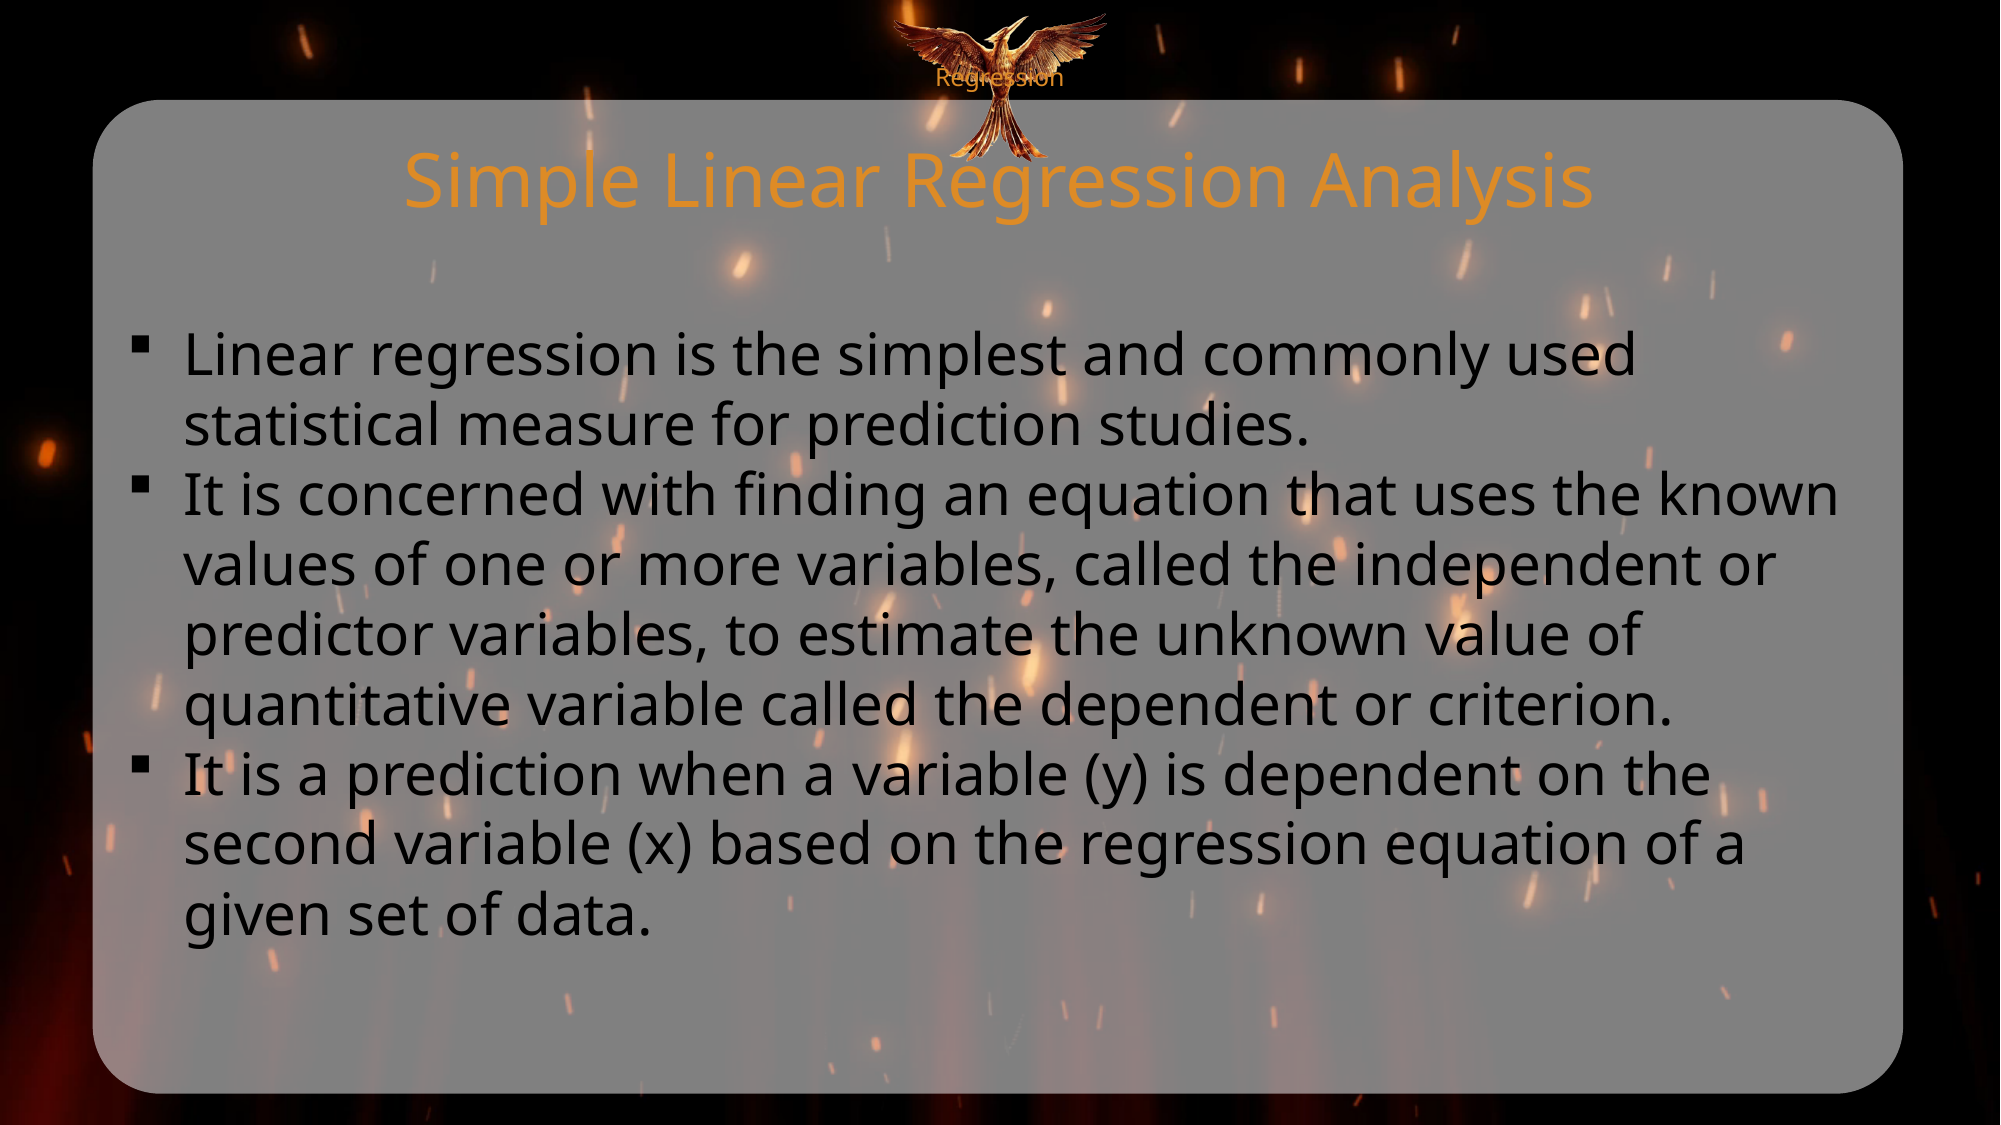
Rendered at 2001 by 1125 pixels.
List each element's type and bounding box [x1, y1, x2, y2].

picture [885, 0, 1115, 175]
text_box [0, 0, 2000, 1125]
